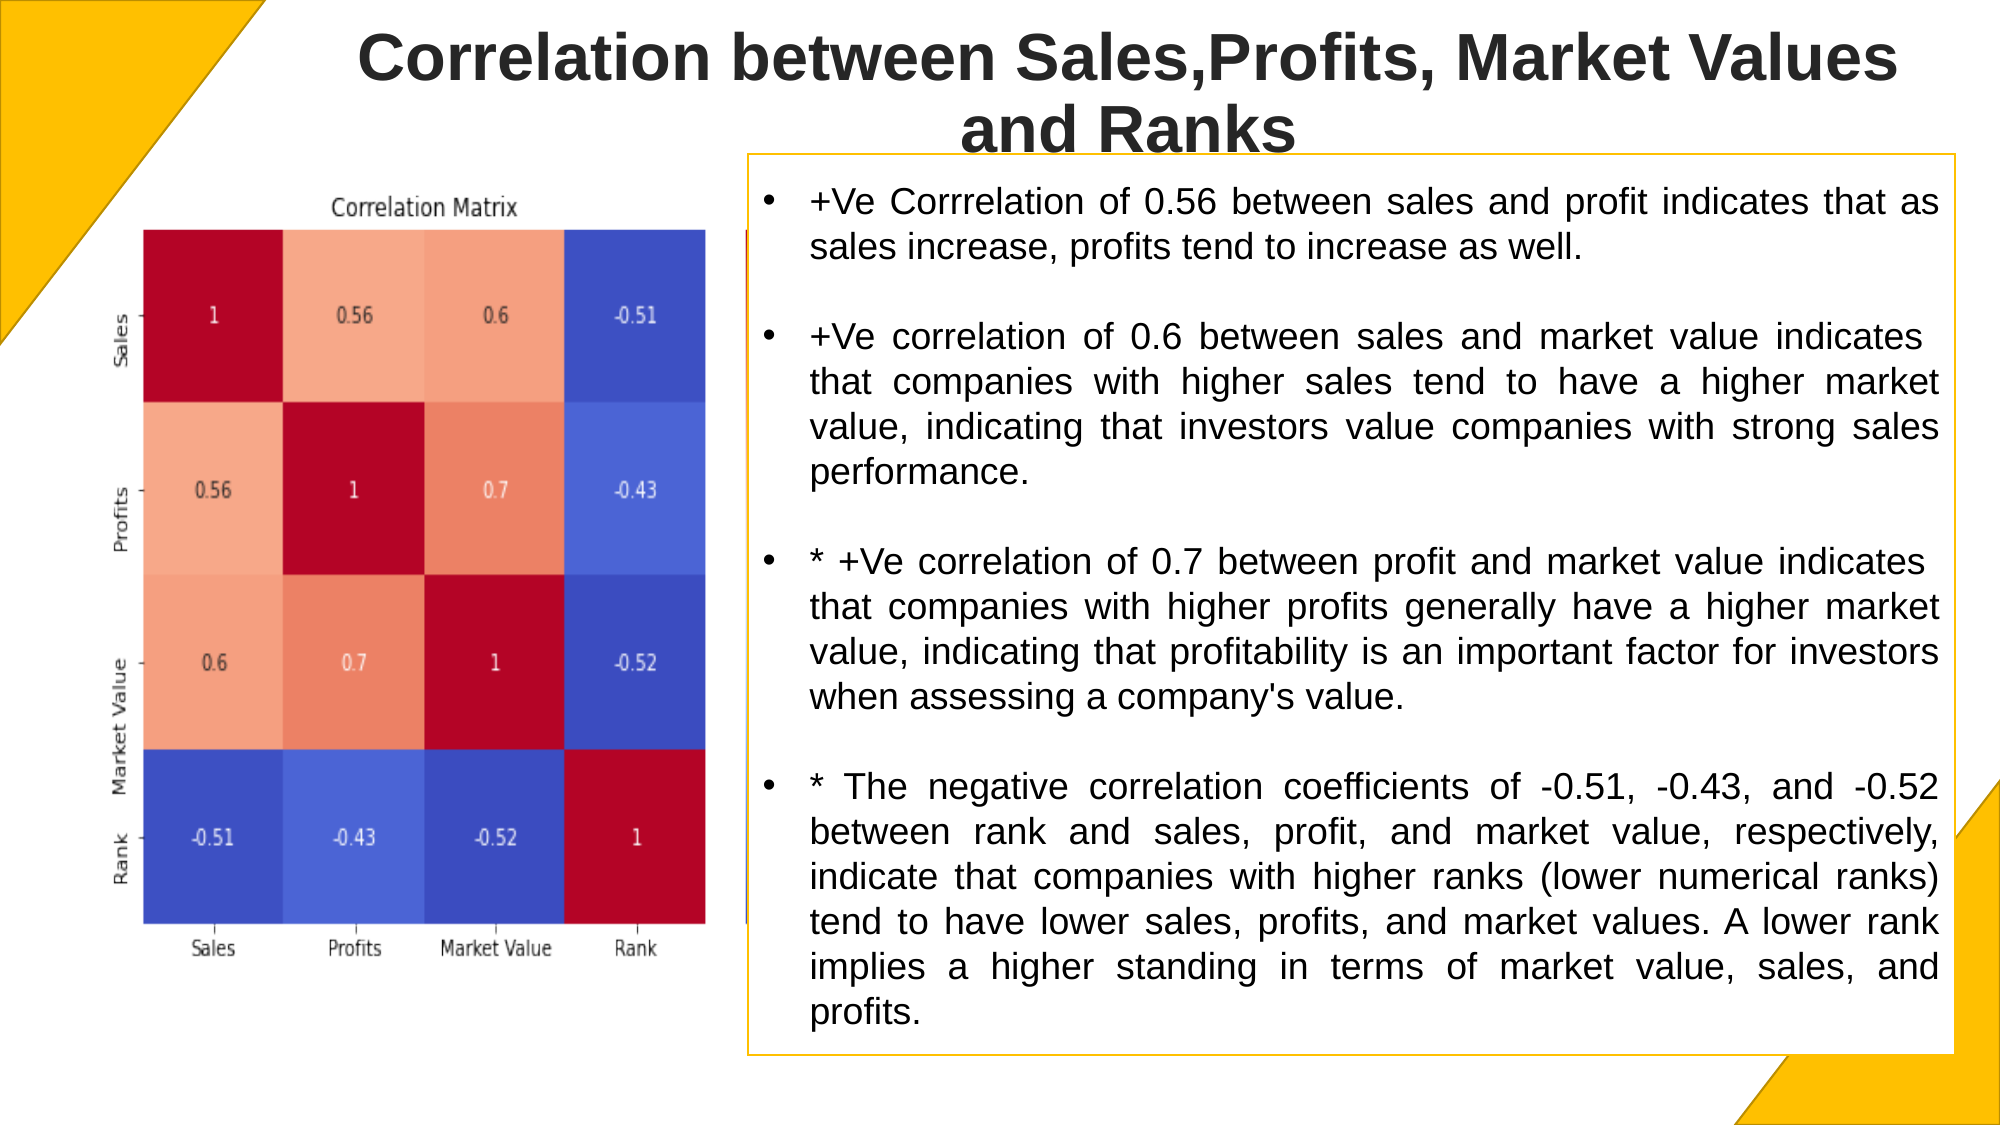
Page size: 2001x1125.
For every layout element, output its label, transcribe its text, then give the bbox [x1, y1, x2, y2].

text_box [1733, 778, 2000, 1125]
text_box [0, 0, 267, 346]
picture [102, 181, 839, 976]
list Correlation between Sales,Profits, Market Values and Ranks [276, 35, 1983, 155]
text_box +Ve Corrrelation of 0.56 between sales and profit indicates that as sales increase, profits tend to increase as well. +Ve correlation of 0.6 between sales and market value indicates that companies with higher sales tend to have a higher market value, indicating that investors value companies with strong sales performance. * +Ve correlation of 0.7 between profit and market value indicates that companies with higher profits generally have a higher market value, indicating that profitability is an important factor for investors when assessing a company's value. * The negative correlation coefficients of -0.51, -0.43, and -0.52 between rank and sales, profit, and market value, respectively, indicate that companies with higher ranks (lower numerical ranks) tend to have lower sales, profits, and market values. A lower rank implies a higher standing in terms of market value, sales, and profits. [747, 153, 1956, 1056]
